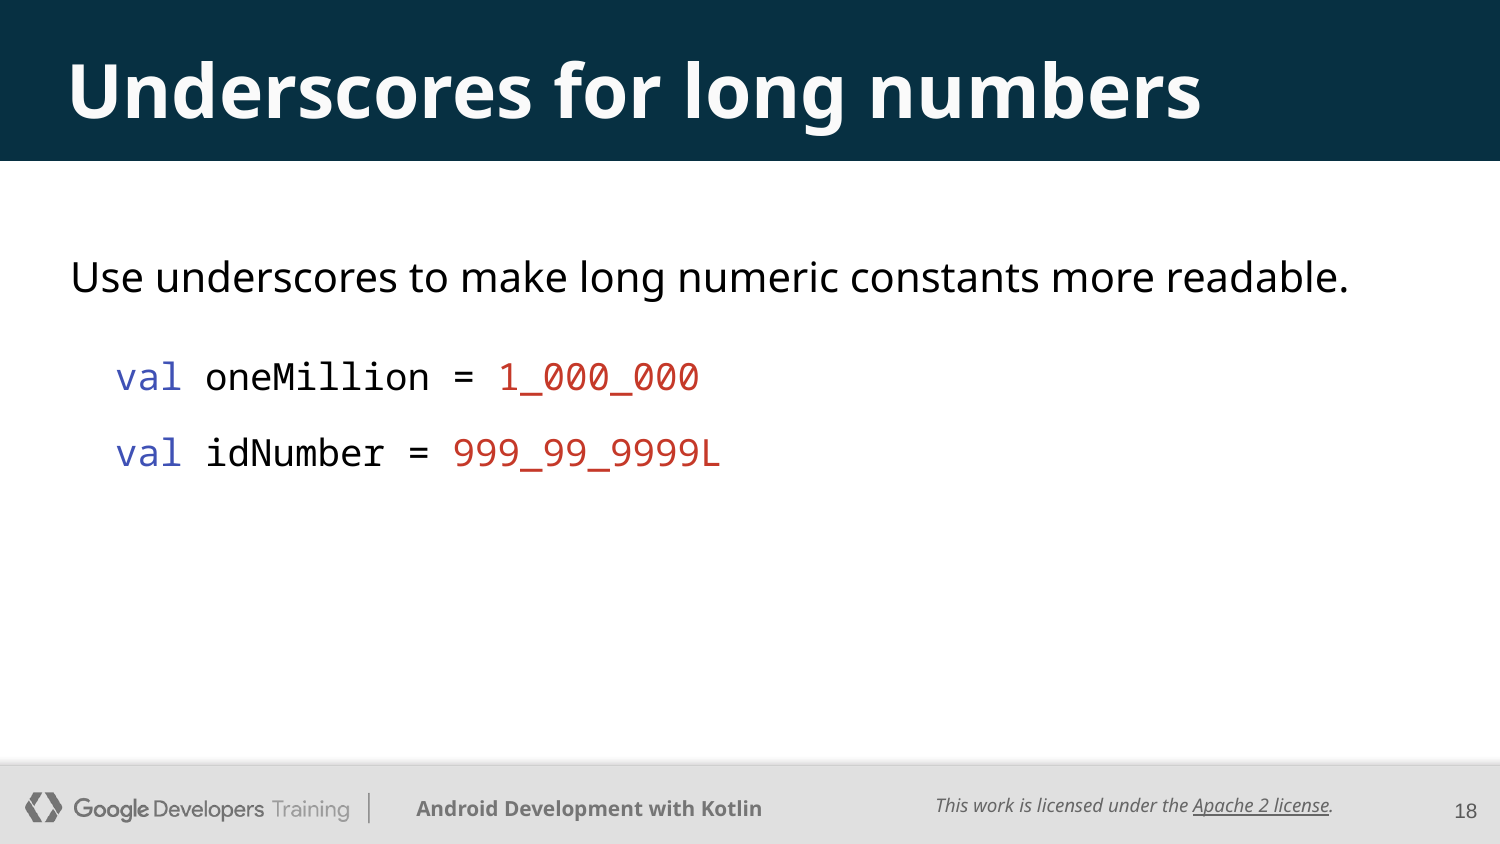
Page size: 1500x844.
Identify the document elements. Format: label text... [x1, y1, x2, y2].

picture [0, 161, 1500, 844]
list Use underscores to make long numeric constants more readable. val oneMillion = 1_000_000 val idNumber = 999_99_9999L [55, 228, 1453, 660]
title Underscores for long numbers [51, 28, 1449, 122]
slide_number ‹#› [1402, 777, 1493, 842]
